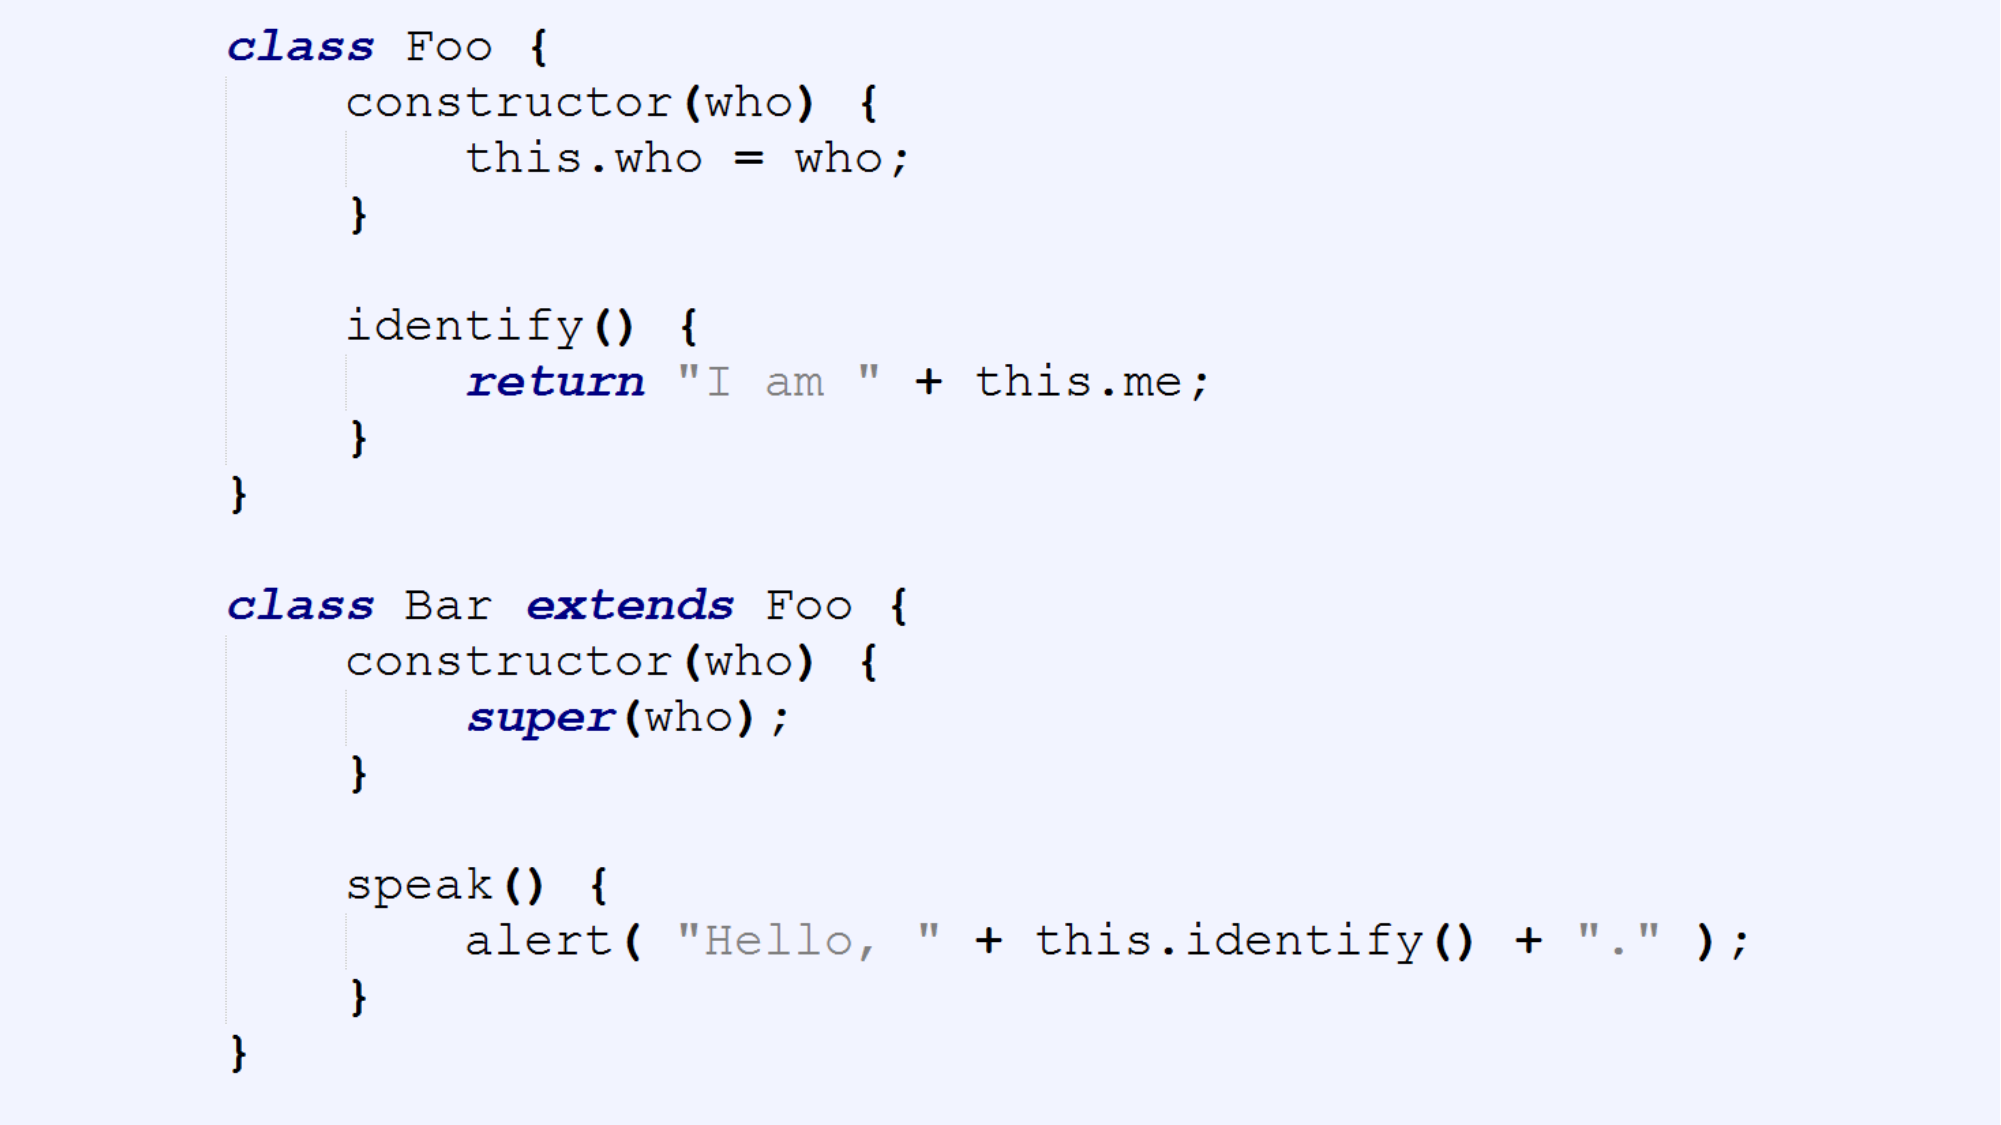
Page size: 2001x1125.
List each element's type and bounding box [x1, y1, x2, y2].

picture [171, 0, 1829, 1125]
